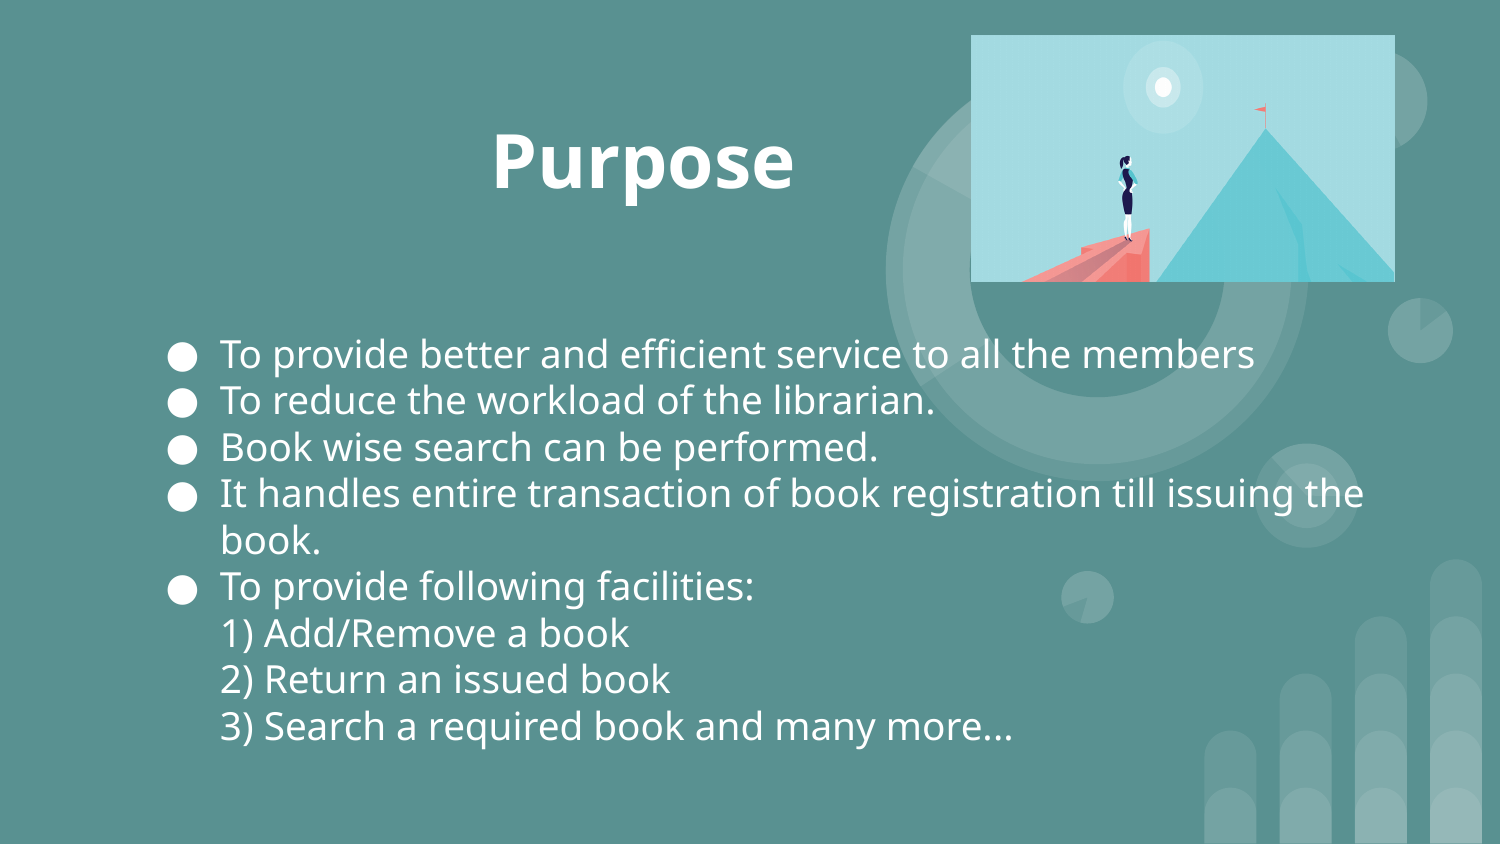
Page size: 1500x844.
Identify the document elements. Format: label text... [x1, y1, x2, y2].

title Purpose [352, 62, 954, 255]
picture [971, 35, 1395, 282]
subtitle To provide better and efficient service to all the members To reduce the workload of the librarian. Book wise search can be performed. It handles entire transaction of book registration till issuing the book. To provide following facilities: 1) Add/Remove a book 2) Return an issued book 3) Search a required book and many more... [135, 314, 1416, 767]
